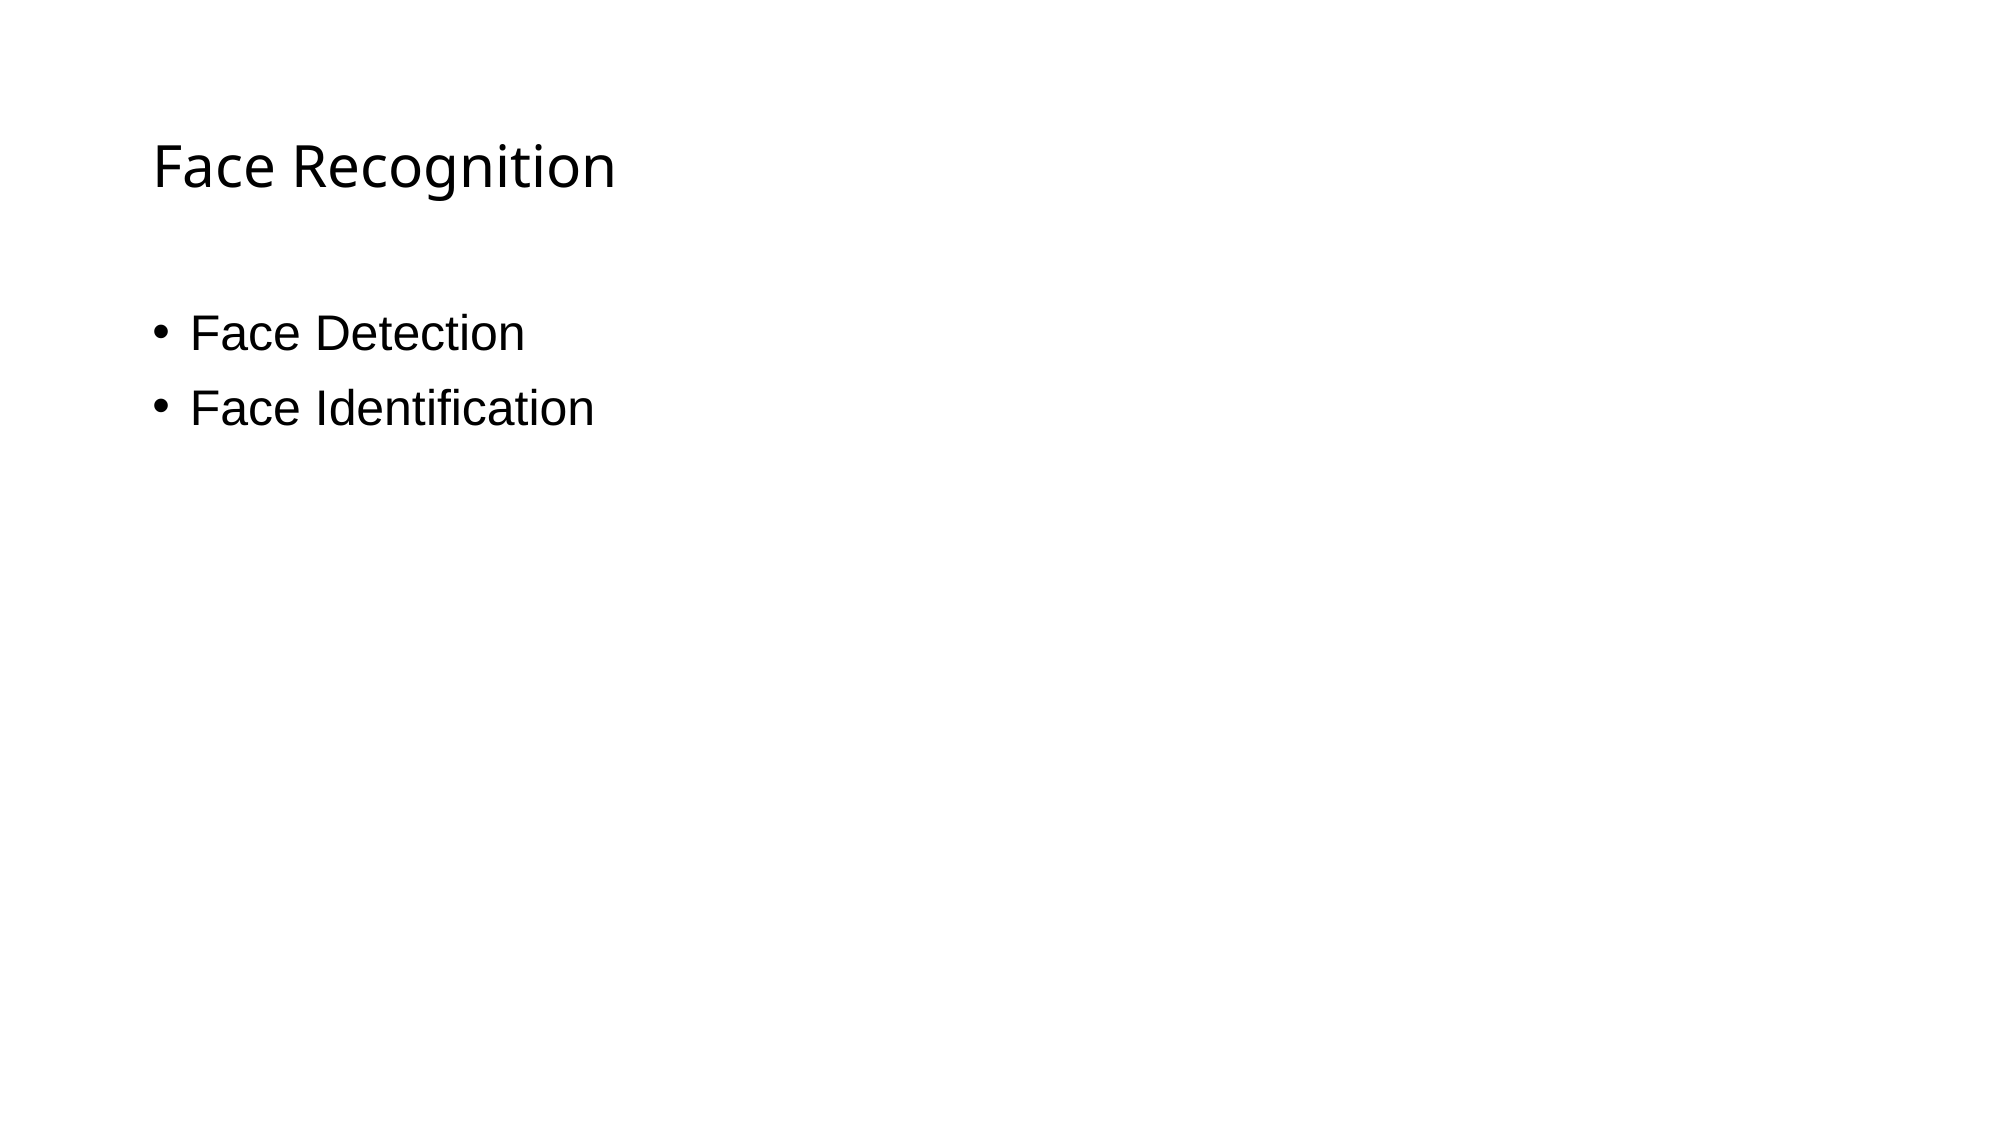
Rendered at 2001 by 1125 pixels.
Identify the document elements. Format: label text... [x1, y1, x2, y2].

list Face Detection Face Identification [137, 299, 1863, 1014]
title Face Recognition [137, 59, 1863, 278]
